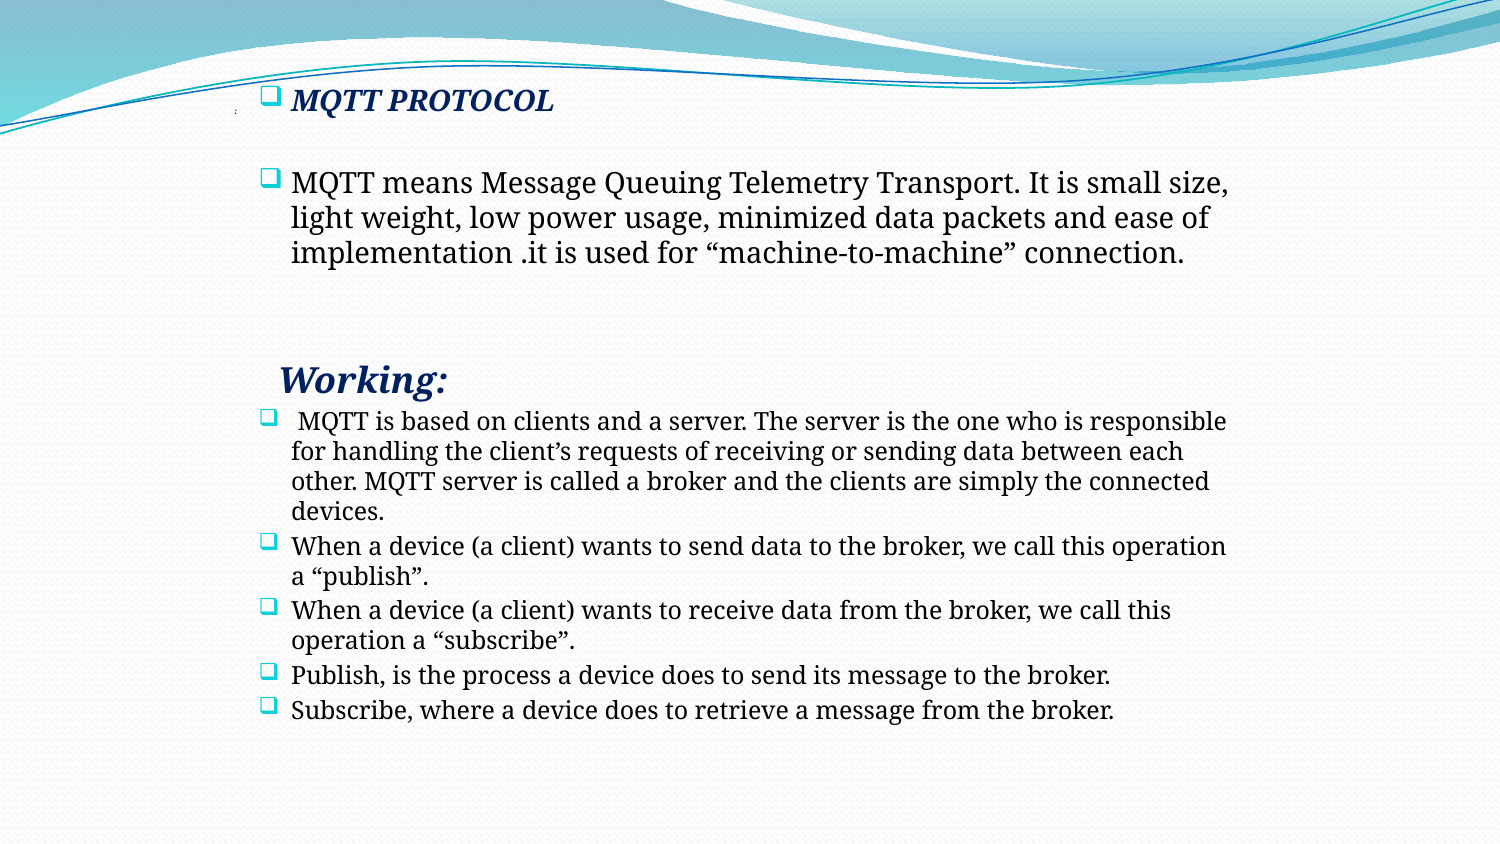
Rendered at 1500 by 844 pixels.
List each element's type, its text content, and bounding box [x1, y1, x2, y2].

title : [234, 46, 1247, 160]
list MQTT PROTOCOL MQTT means Message Queuing Telemetry Transport. It is small size, light weight, low power usage, minimized data packets and ease of implementation .it is used for “machine-to-machine” connection. Working: MQTT is based on clients and a server. The server is the one who is responsible for handling the client’s requests of receiving or sending data between each other. MQTT server is called a broker and the clients are simply the connected devices. When a device (a client) wants to send data to the broker, we call this operation a “publish”. When a device (a client) wants to receive data from the broker, we call this operation a “subscribe”. Publish, is the process a device does to send its message to the broker. Subscribe, where a device does to retrieve a message from the broker. [243, 75, 1257, 754]
